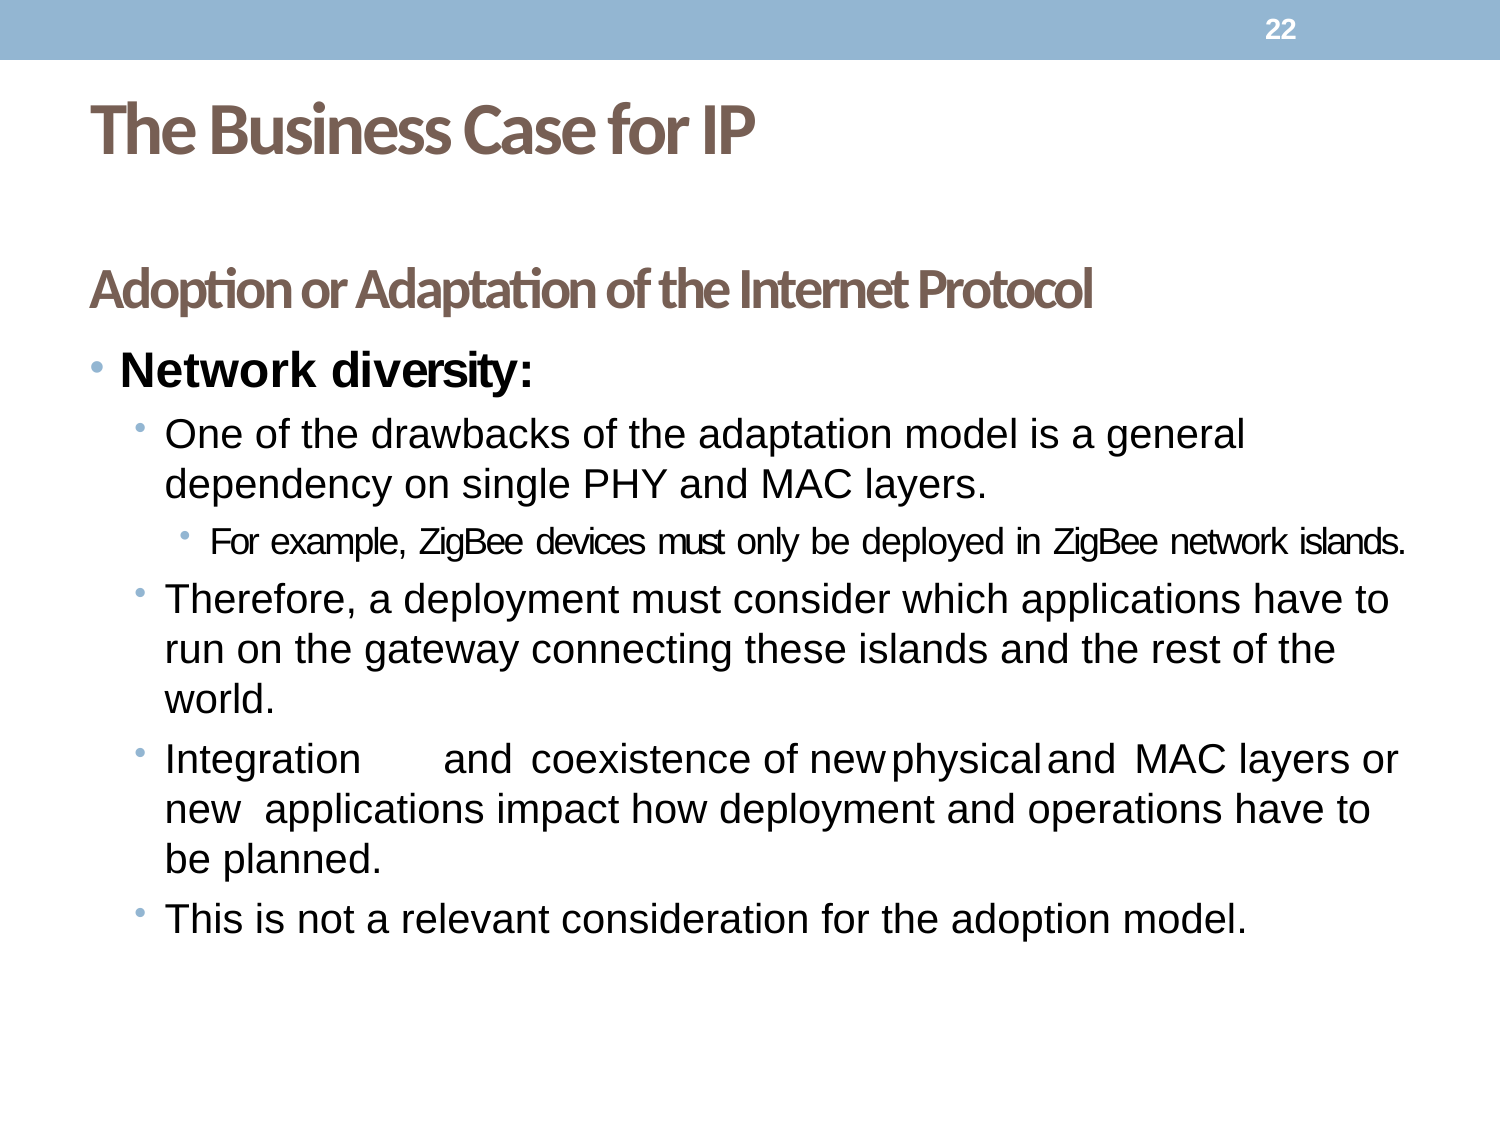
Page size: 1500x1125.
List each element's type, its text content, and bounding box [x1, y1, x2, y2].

text_box Adoption or Adaptation of the Internet Protocol Network diversity: One of the drawbacks of the adaptation model is a general dependency on single PHY and MAC layers. For example, ZigBee devices must only be deployed in ZigBee network islands. Therefore, a deployment must consider which applications have to run on the gateway connecting these islands and the rest of the world. Integration and coexistence of new physical and MAC layers or new applications impact how deployment and operations have to be planned. This is not a relevant consideration for the adoption model. [87, 224, 1413, 942]
text_box 22 [1263, 8, 1299, 46]
title The Business Case for IP [87, 77, 1150, 224]
